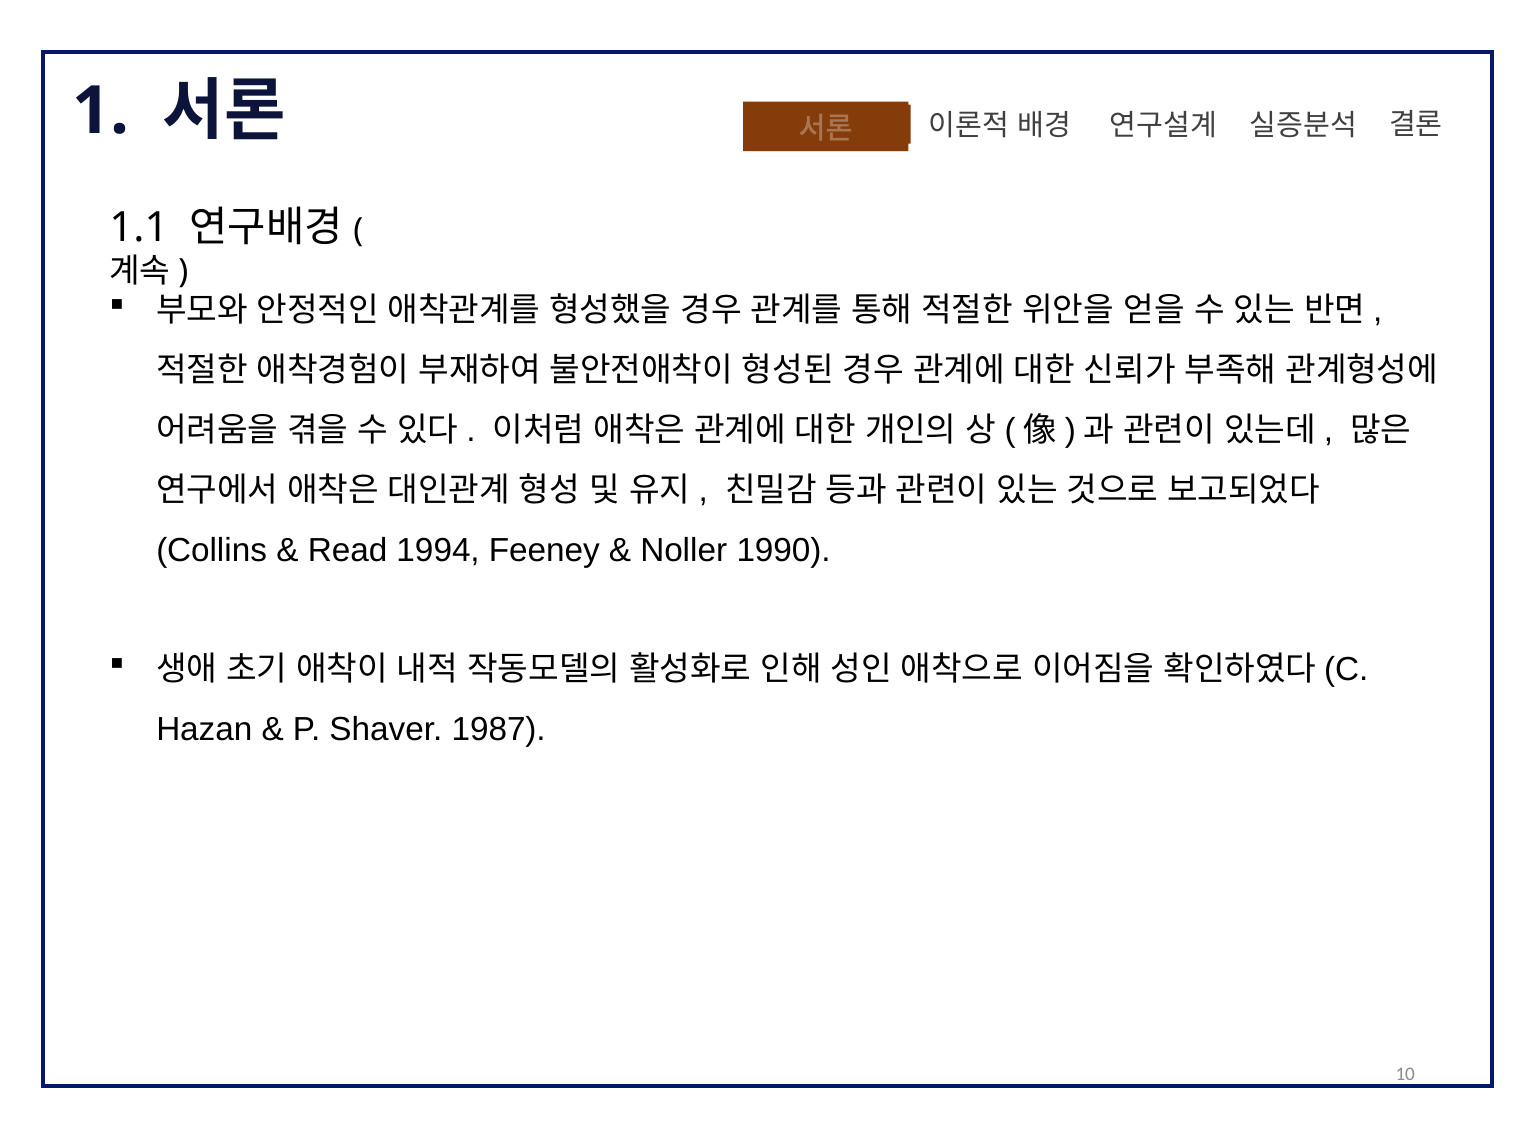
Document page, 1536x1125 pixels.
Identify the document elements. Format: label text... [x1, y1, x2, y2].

text_box 1. 서론 [57, 59, 455, 155]
slide_number 10 [1084, 1042, 1431, 1103]
text_box 실증분석 [1252, 98, 1399, 149]
text_box 연구설계 [1062, 98, 1252, 149]
text_box 이론적 배경 [905, 98, 1062, 149]
text_box 1.1 연구배경(계속) [94, 191, 436, 260]
text_box 결론 [1314, 97, 1504, 148]
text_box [743, 101, 911, 153]
text_box [42, 51, 1493, 1087]
text_box 부모와 안정적인 애착관계를 형성했을 경우 관계를 통해 적절한 위안을 얻을 수 있는 반면, 적절한 애착경험이 부재하여 불안전애착이 형성된 경우 관계에 대한 신뢰가 부족해 관계형성에 어려움을 겪을 수 있다. 이처럼 애착은 관계에 대한 개인의 상(像)과 관련이 있는데, 많은 연구에서 애착은 대인관계 형성 및 유지, 친밀감 등과 관련이 있는 것으로 보고되었다(Collins & Read 1994, Feeney & Noller 1990). 생애 초기 애착이 내적 작동모델의 활성화로 인해 성인 애착으로 이어짐을 확인하였다(C. Hazan & P. Shaver. 1987). [94, 260, 1454, 815]
